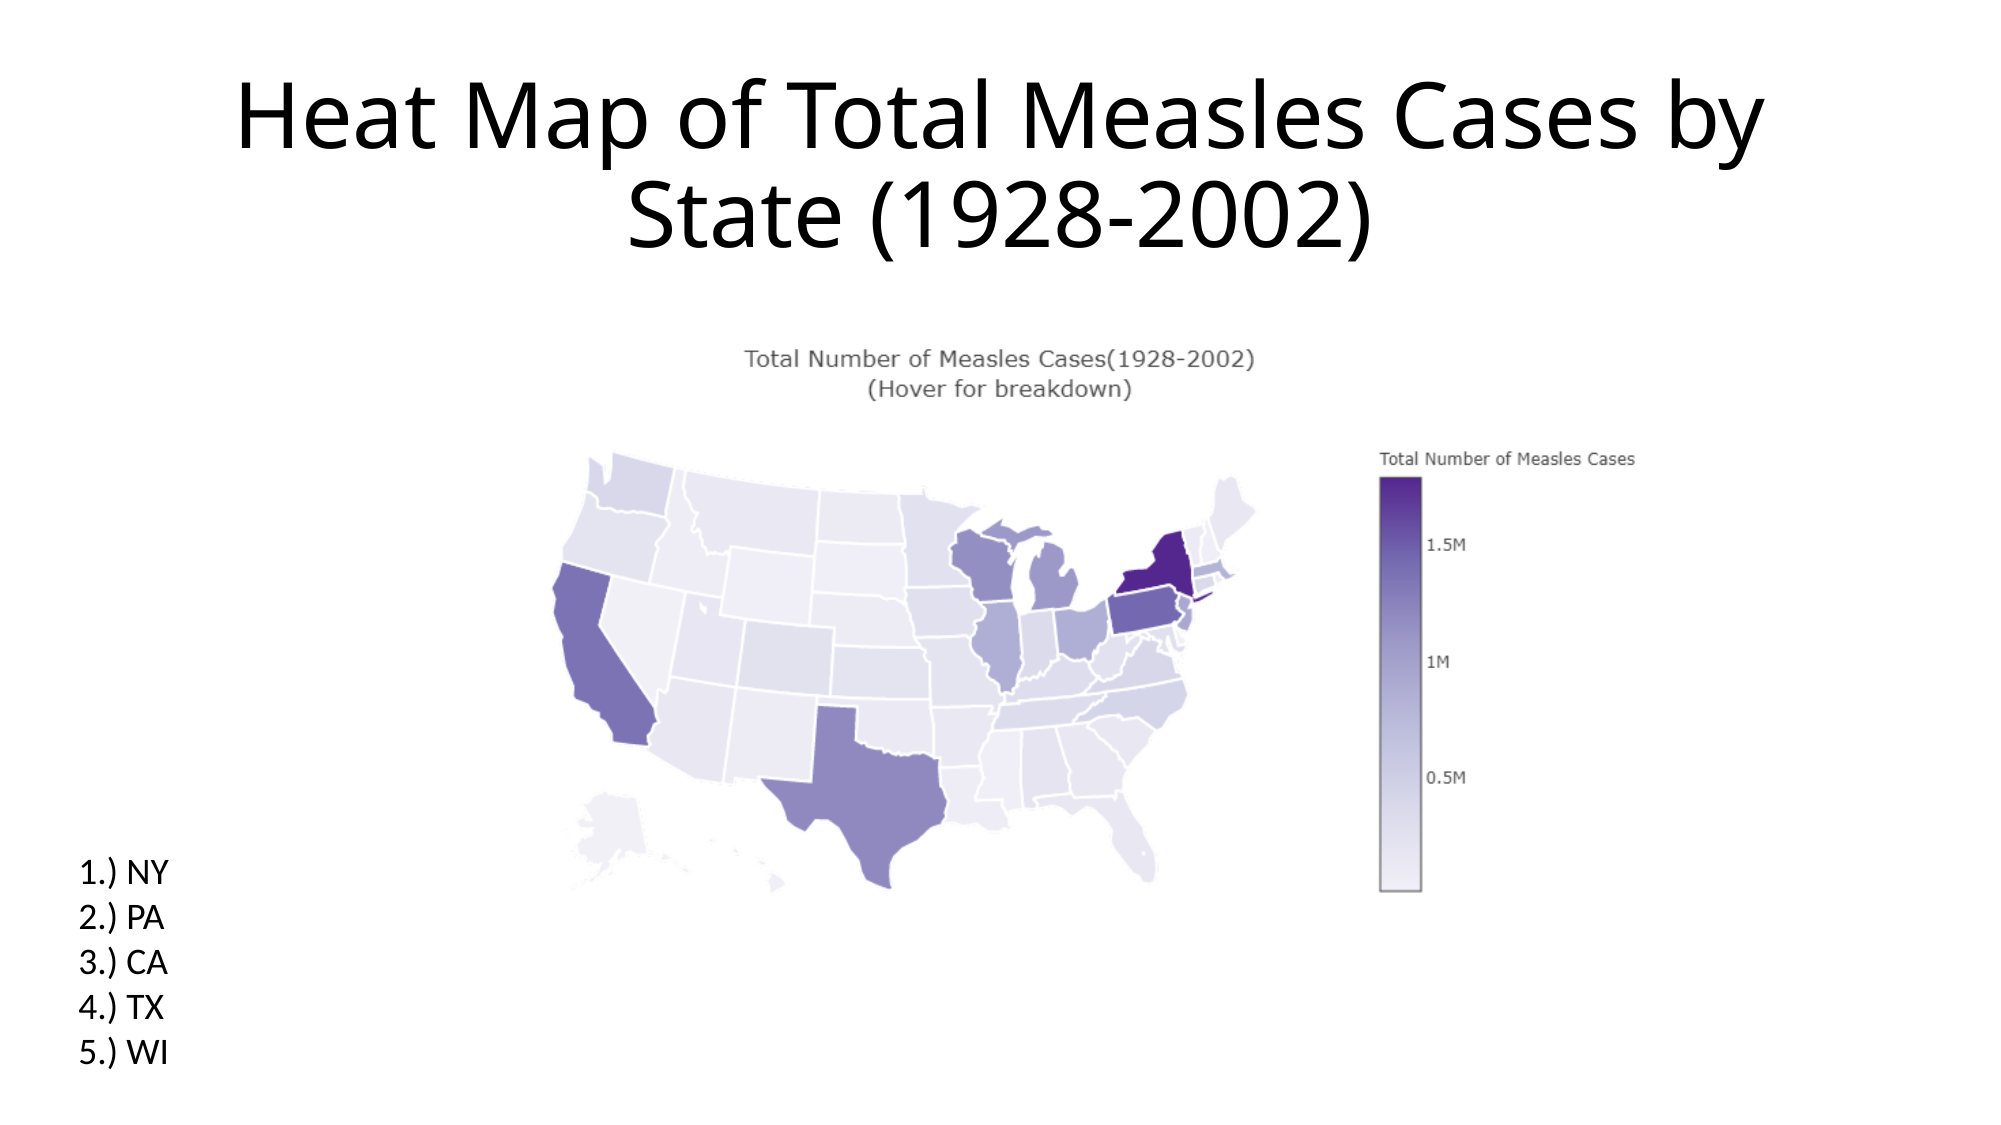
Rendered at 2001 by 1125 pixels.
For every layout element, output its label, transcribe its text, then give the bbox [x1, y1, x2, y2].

text_box 1.) NY 2.) PA 3.) CA 4.) TX 5.) WI [63, 839, 185, 1080]
title Heat Map of Total Measles Cases by State (1928-2002) [137, 59, 1863, 278]
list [350, 299, 1650, 1014]
